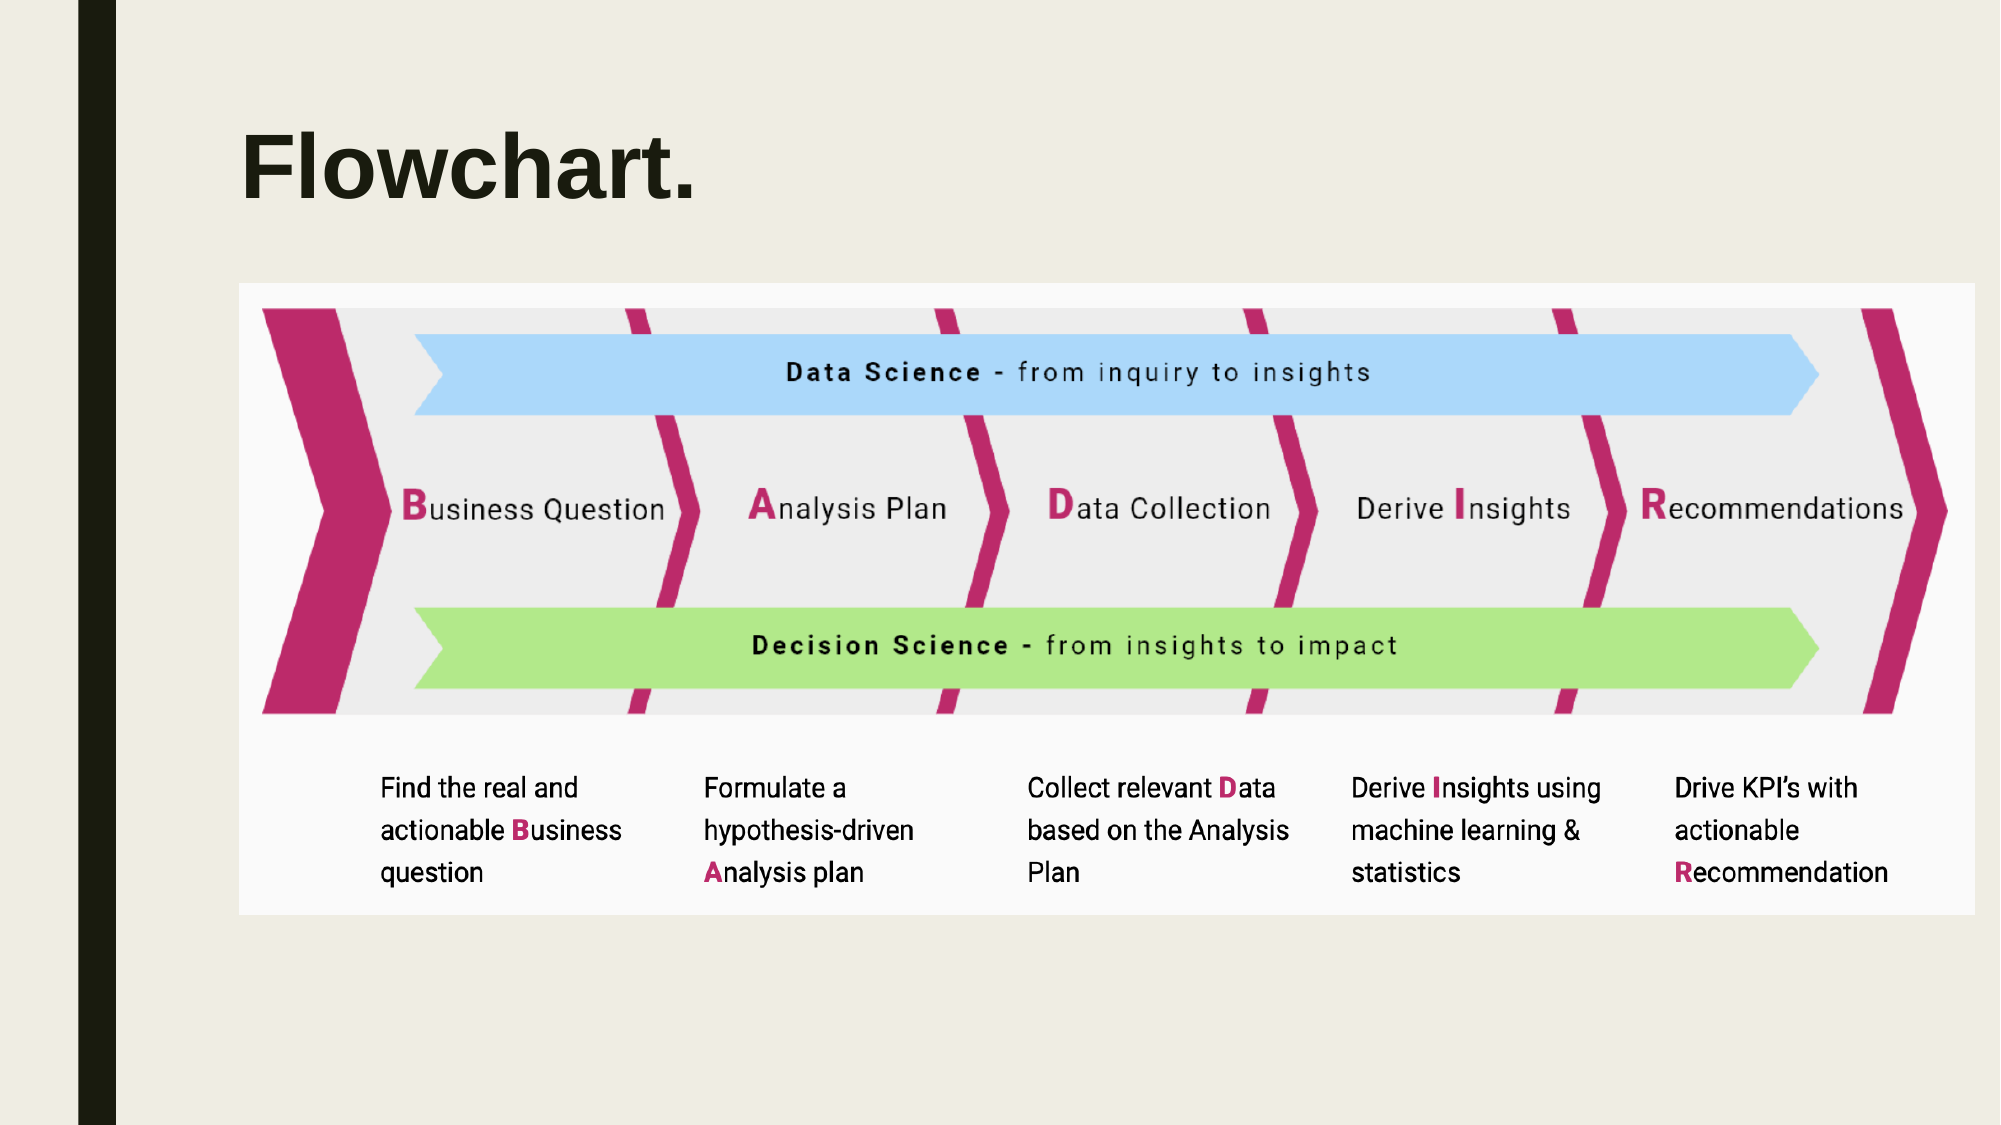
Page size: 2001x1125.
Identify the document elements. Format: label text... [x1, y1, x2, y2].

text_box Flowchart. [225, 112, 1975, 284]
picture [239, 283, 1975, 915]
